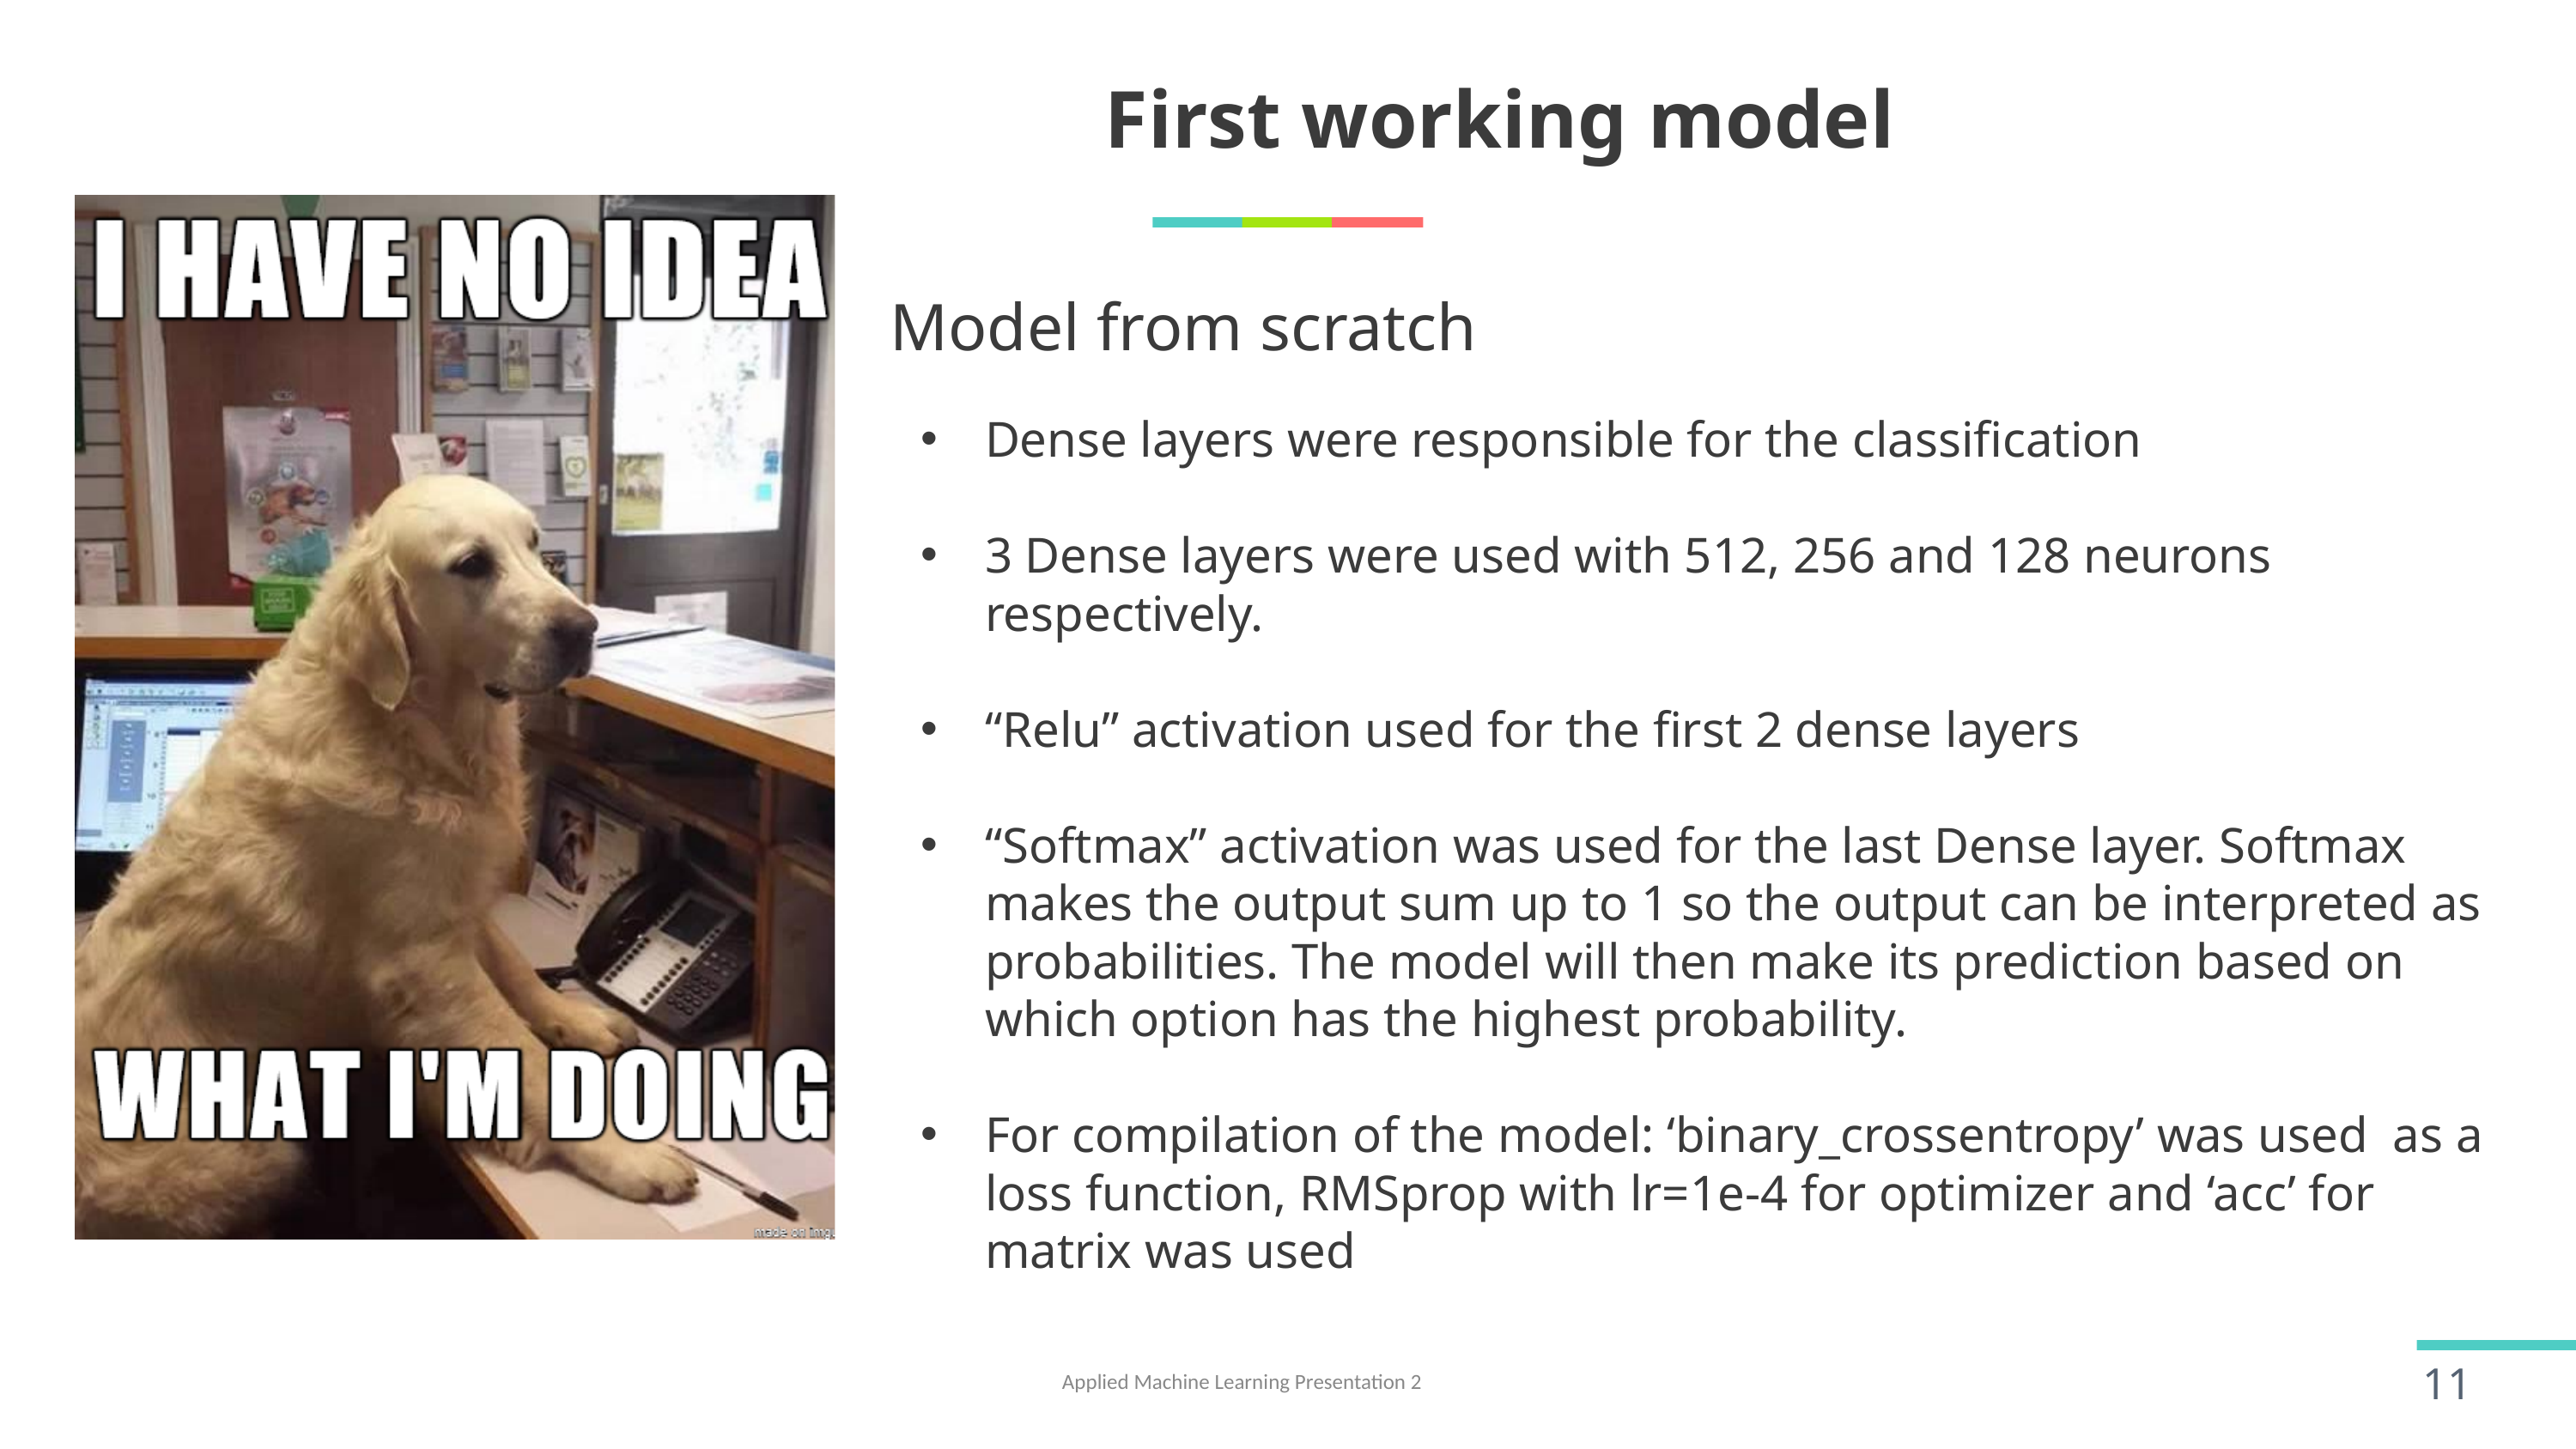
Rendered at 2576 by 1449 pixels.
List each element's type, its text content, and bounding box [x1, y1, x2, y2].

text_box Model from scratch [877, 280, 2556, 372]
title First working model [1091, 50, 2069, 196]
text_box Dense layers were responsible for the classification 3 Dense layers were used with 512, 256 and 128 neurons respectively. “Relu” activation used for the first 2 dense layers “Softmax” activation was used for the last Dense layer. Softmax makes the output sum up to 1 so the output can be interpreted as probabilities. The model will then make its prediction based on which option has the highest probability. For compilation of the model: ‘binary_crossentropy’ was used as a loss function, RMSprop with lr=1e-4 for optimizer and ‘acc’ for matrix was used [908, 403, 2537, 1177]
footer Applied Machine Learning Presentation 2 [1048, 1342, 1924, 1420]
slide_number 11 [2409, 1351, 2576, 1421]
picture [64, 195, 835, 1240]
